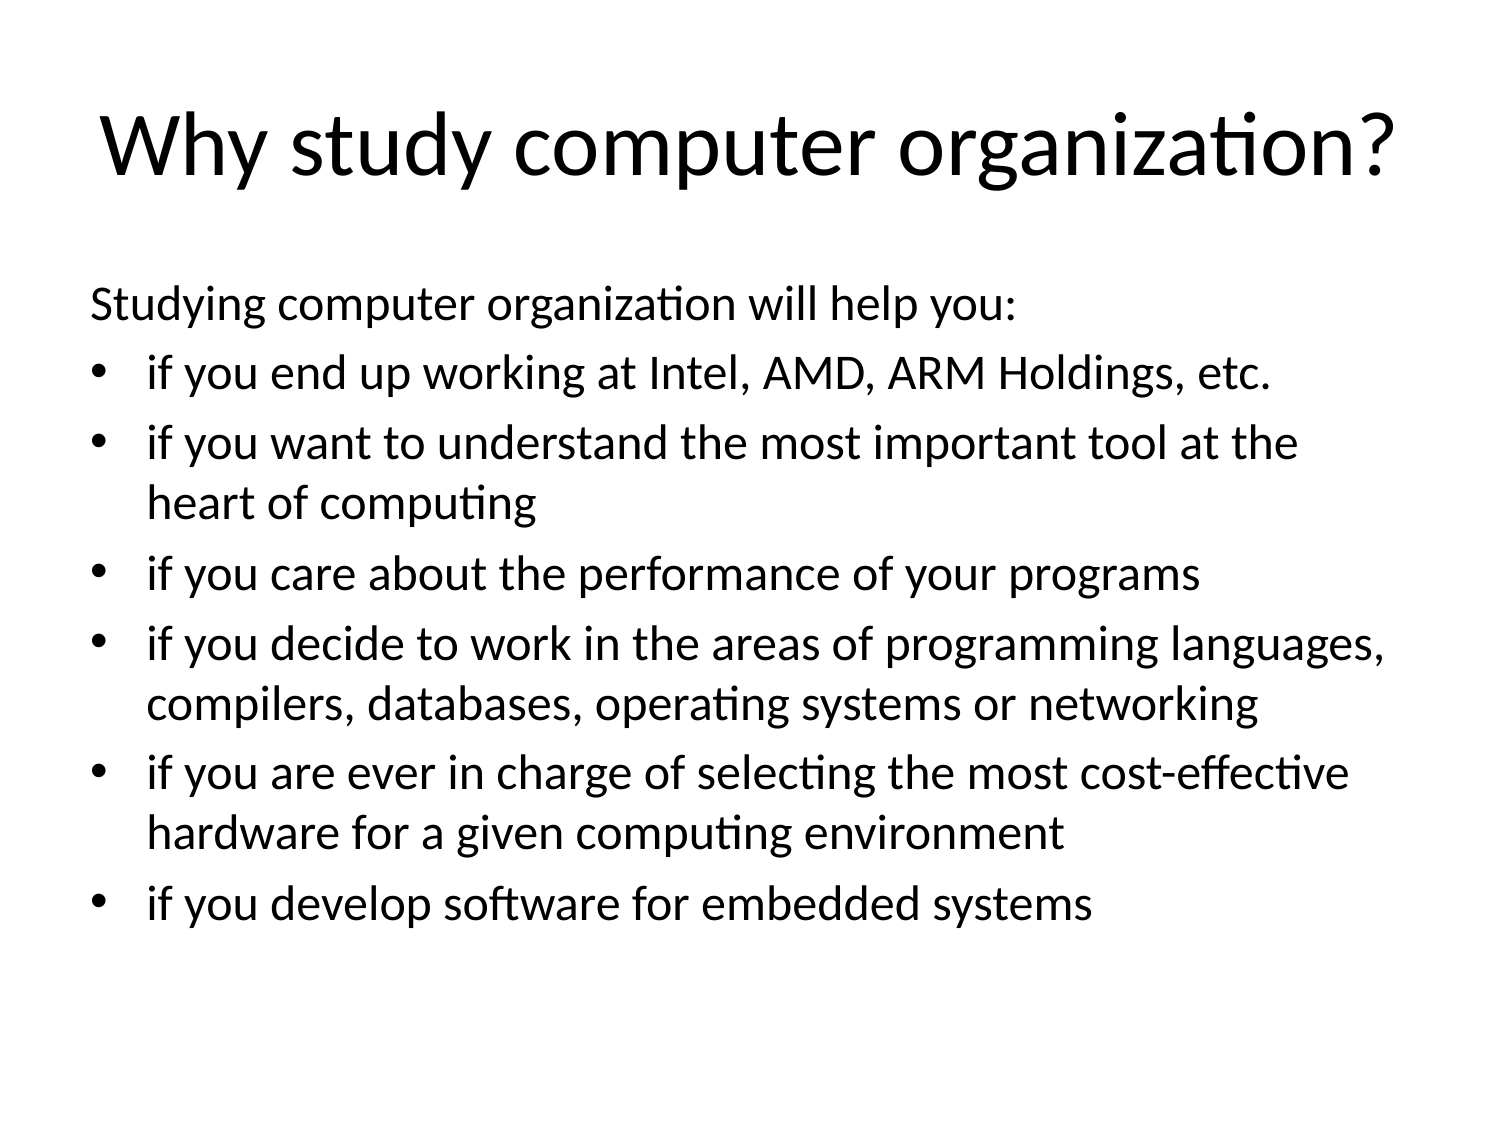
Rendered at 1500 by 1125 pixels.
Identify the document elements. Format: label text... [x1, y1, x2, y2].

title Why study computer organization? [75, 45, 1425, 233]
list Studying computer organization will help you: if you end up working at Intel, AMD, ARM Holdings, etc. if you want to understand the most important tool at the heart of computing if you care about the performance of your programs if you decide to work in the areas of programming languages, compilers, databases, operating systems or networking if you are ever in charge of selecting the most cost-effective hardware for a given computing environment if you develop software for embedded systems [75, 262, 1425, 1005]
